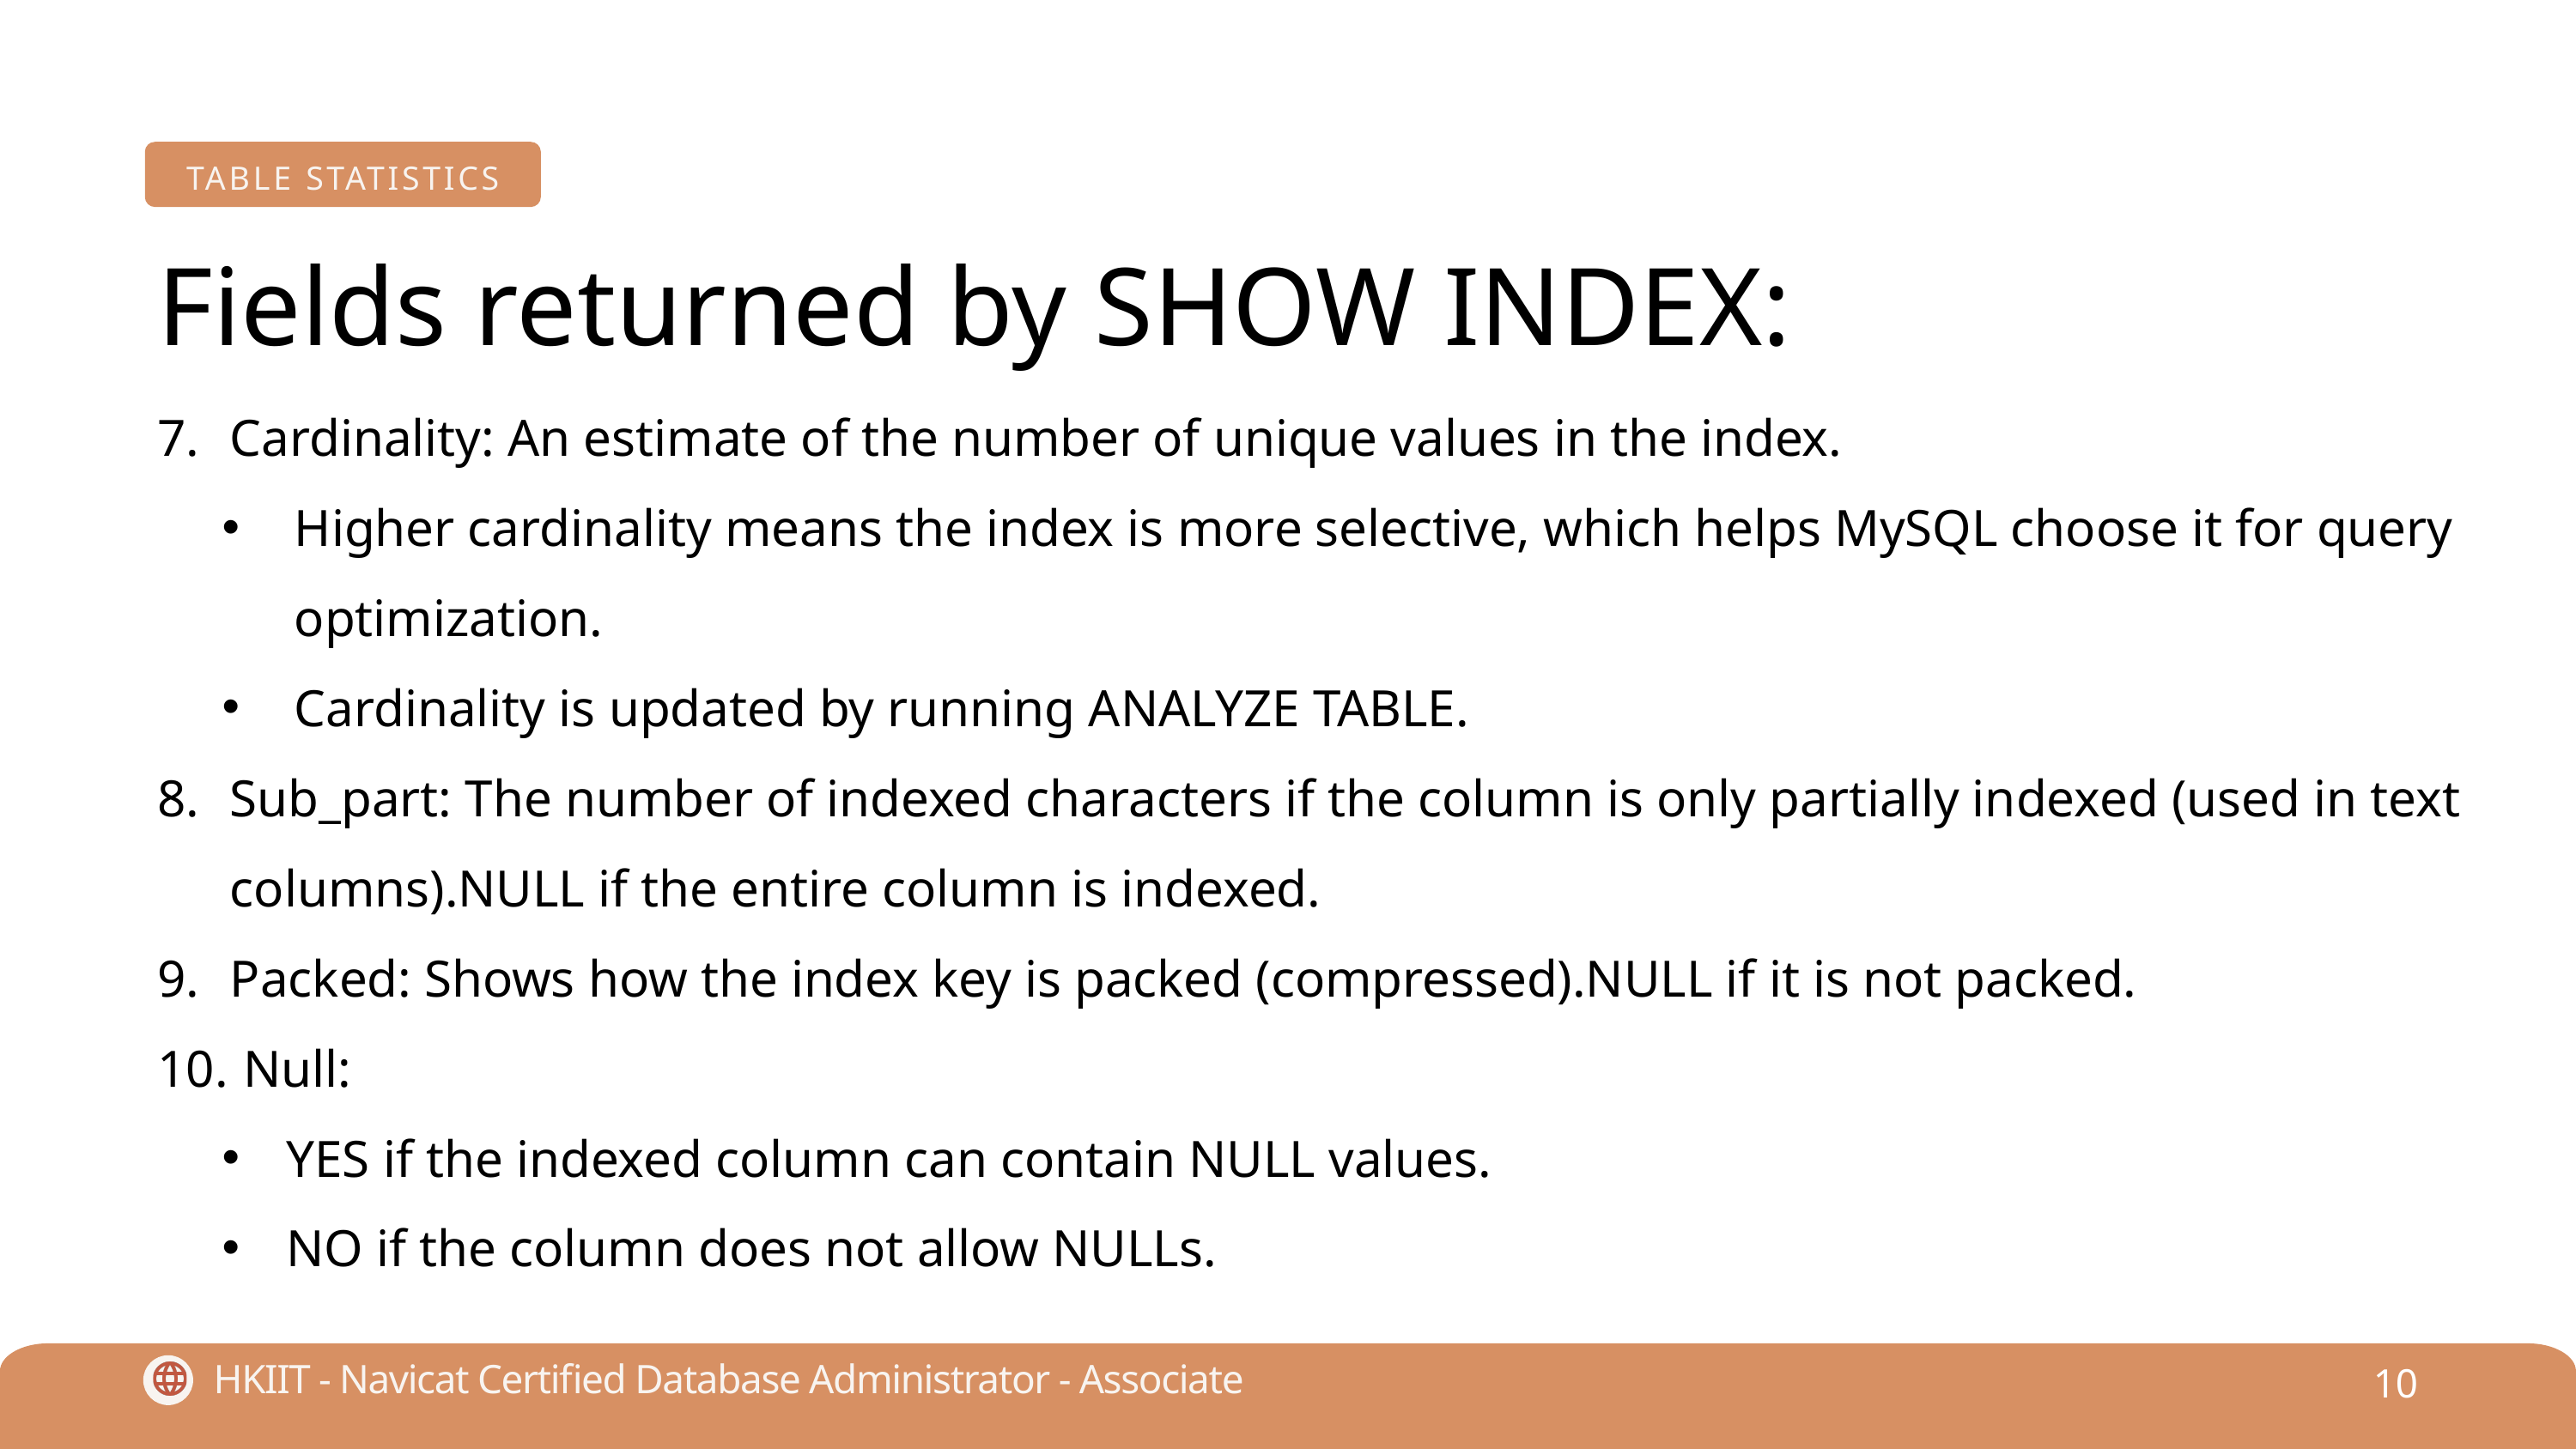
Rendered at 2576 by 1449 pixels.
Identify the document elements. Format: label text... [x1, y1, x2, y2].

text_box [144, 141, 542, 208]
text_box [0, 1343, 2576, 1449]
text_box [143, 1355, 194, 1406]
text_box Cardinality: An estimate of the number of unique values in the index. Higher cardinality means the index is more selective, which helps MySQL choose it for query optimization. Cardinality is updated by running ANALYZE TABLE. Sub_part: The number of indexed characters if the column is only partially indexed (used in text columns).NULL if the entire column is indexed. Packed: Shows how the index key is packed (compressed).NULL if it is not packed. Null: YES if the indexed column can contain NULL values. NO if the column does not allow NULLs. [144, 369, 2576, 1283]
text_box Fields returned by SHOW INDEX: [144, 231, 2501, 369]
